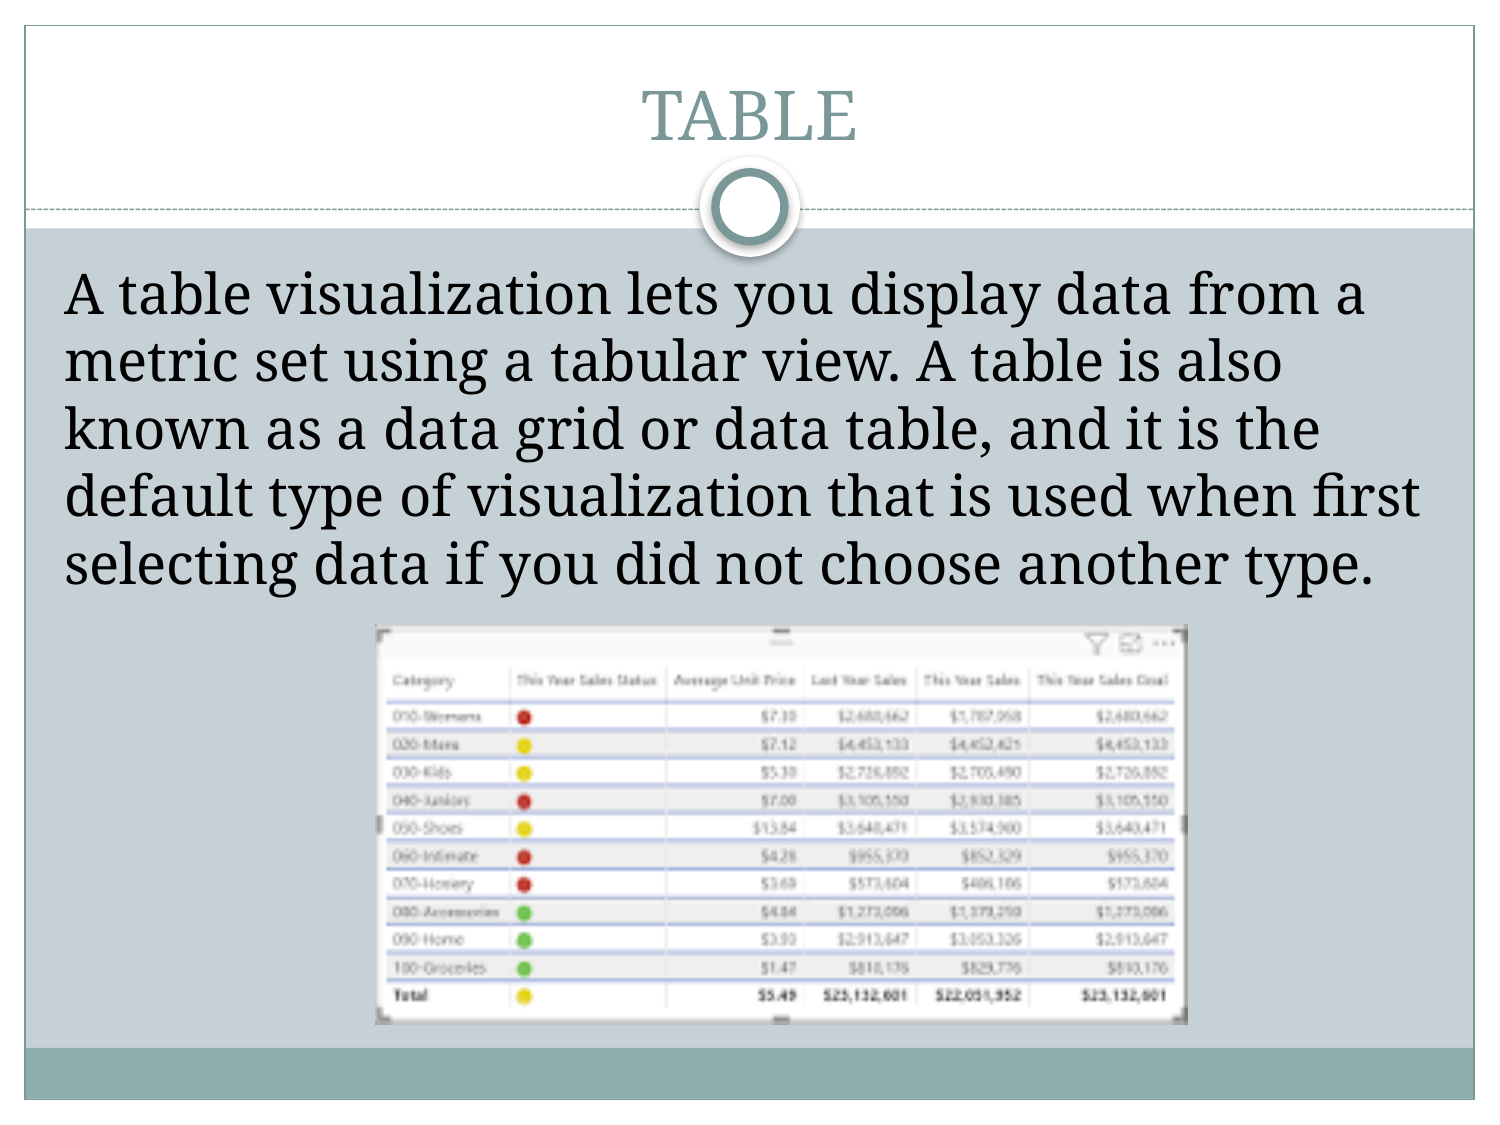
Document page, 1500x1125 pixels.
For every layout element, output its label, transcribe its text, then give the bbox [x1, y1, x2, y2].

picture [374, 624, 1188, 1026]
list A table visualization lets you display data from a metric set using a tabular view. A table is also known as a data grid or data table, and it is the default type of visualization that is used when first selecting data if you did not choose another type. [49, 250, 1445, 1001]
title TABLE [49, 37, 1450, 162]
